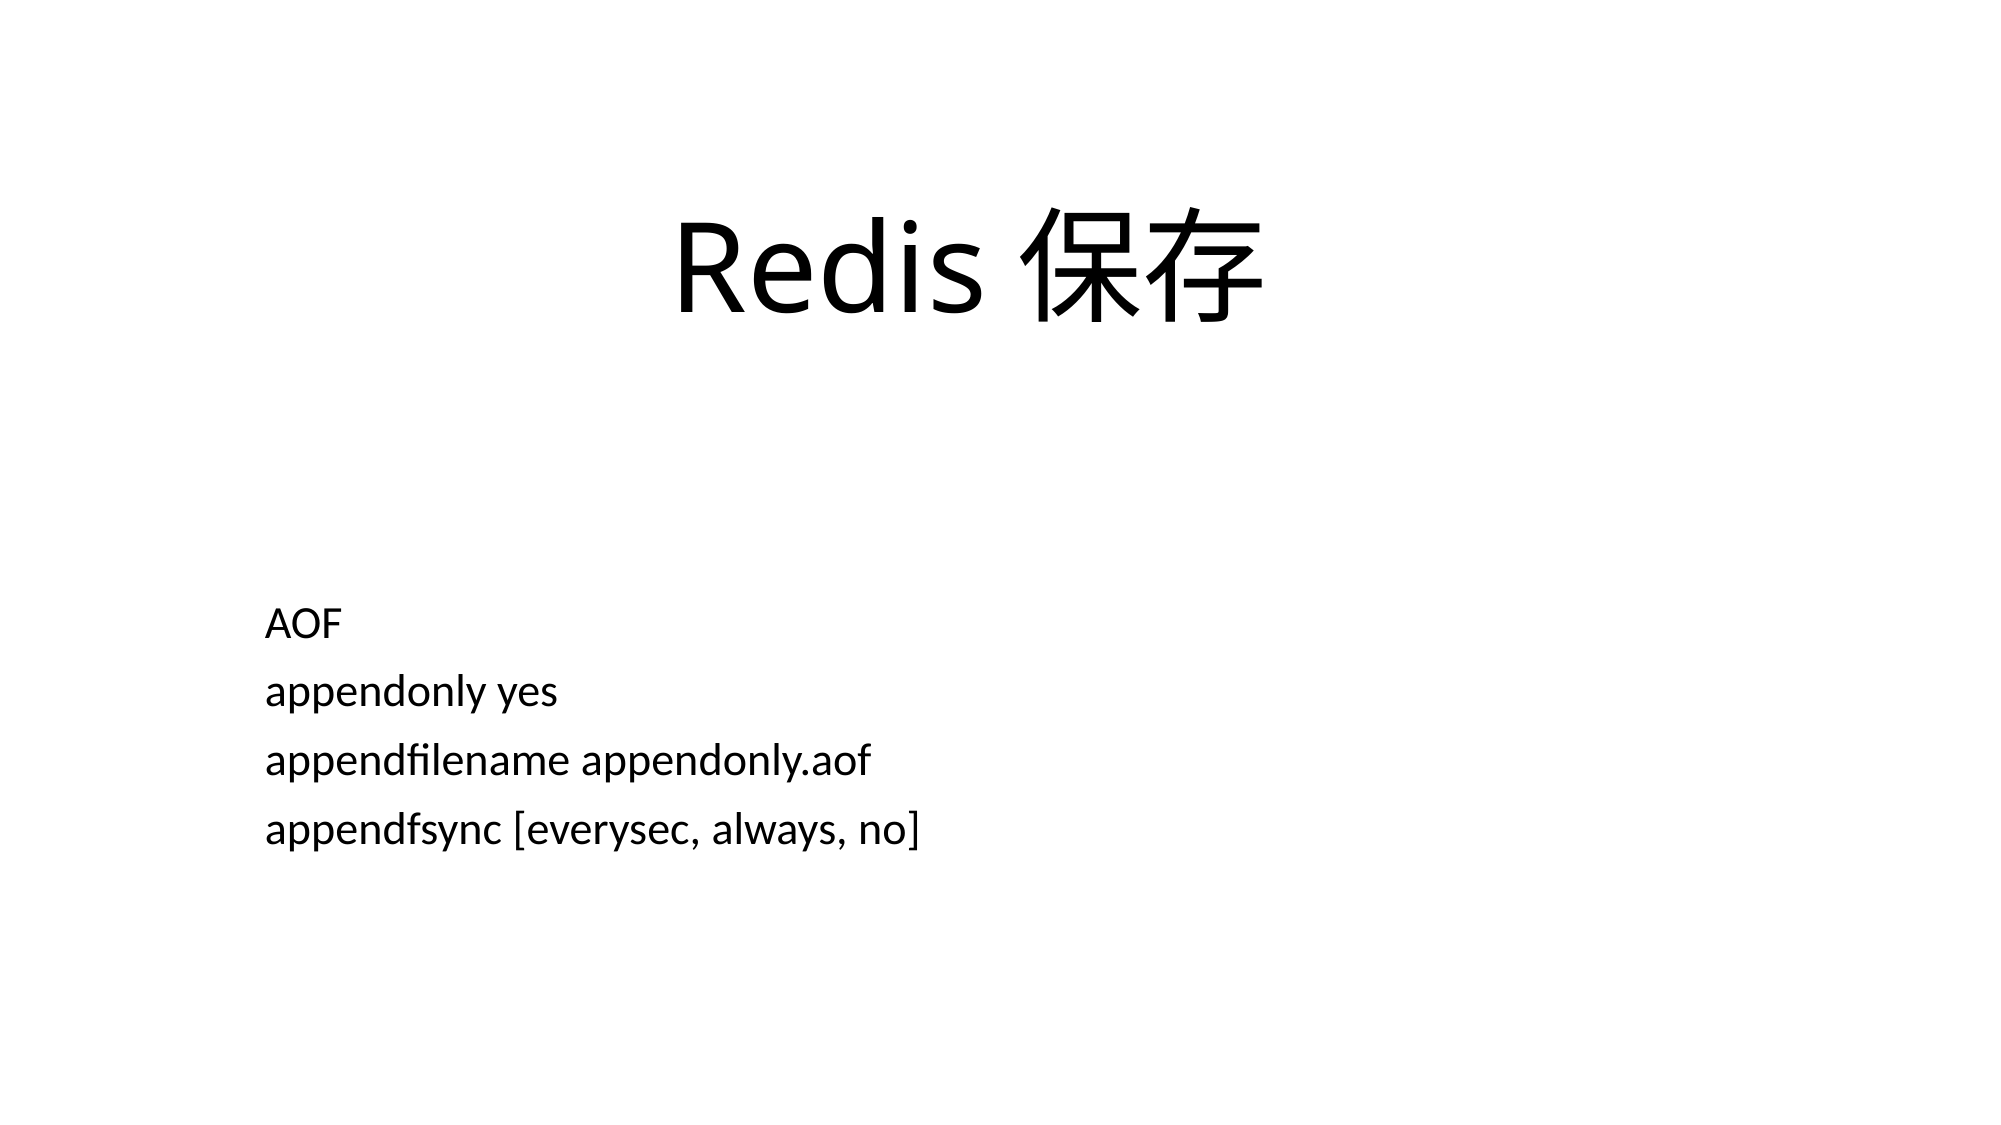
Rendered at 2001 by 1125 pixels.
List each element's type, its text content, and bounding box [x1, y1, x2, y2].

subtitle AOF appendonly yes appendfilename appendonly.aof appendfsync [everysec, always, no] [249, 590, 1750, 863]
title Redis保存 [249, 184, 1687, 348]
